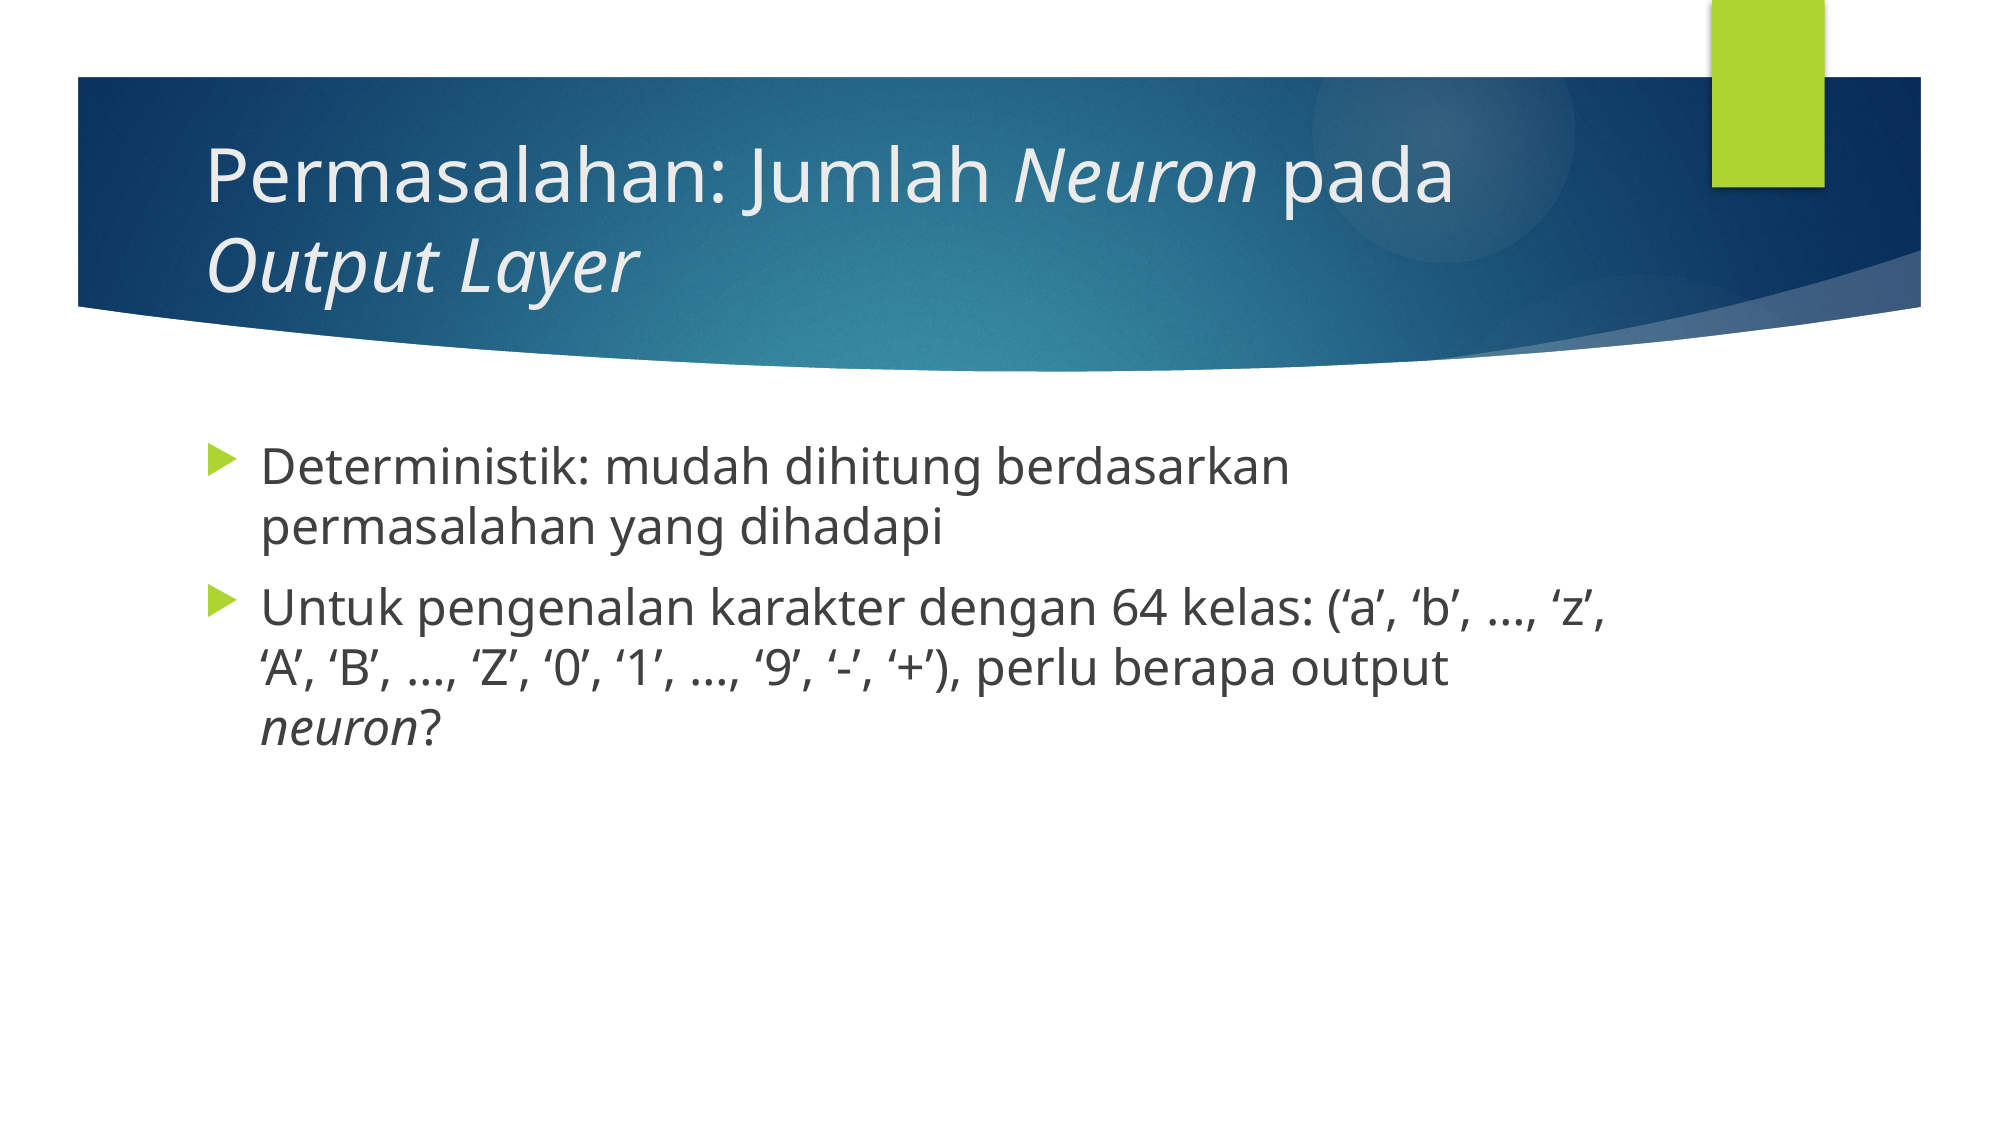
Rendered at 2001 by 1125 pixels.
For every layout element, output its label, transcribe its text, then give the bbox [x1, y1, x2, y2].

list Deterministik: mudah dihitung berdasarkan permasalahan yang dihadapi Untuk pengenalan karakter dengan 64 kelas: (‘a’, ‘b’, …, ‘z’, ‘A’, ‘B’, …, ‘Z’, ‘0’, ‘1’, …, ‘9’, ‘-’, ‘+’), perlu berapa output neuron? [189, 427, 1627, 988]
title Permasalahan: Jumlah Neuron pada Output Layer [189, 159, 1627, 276]
